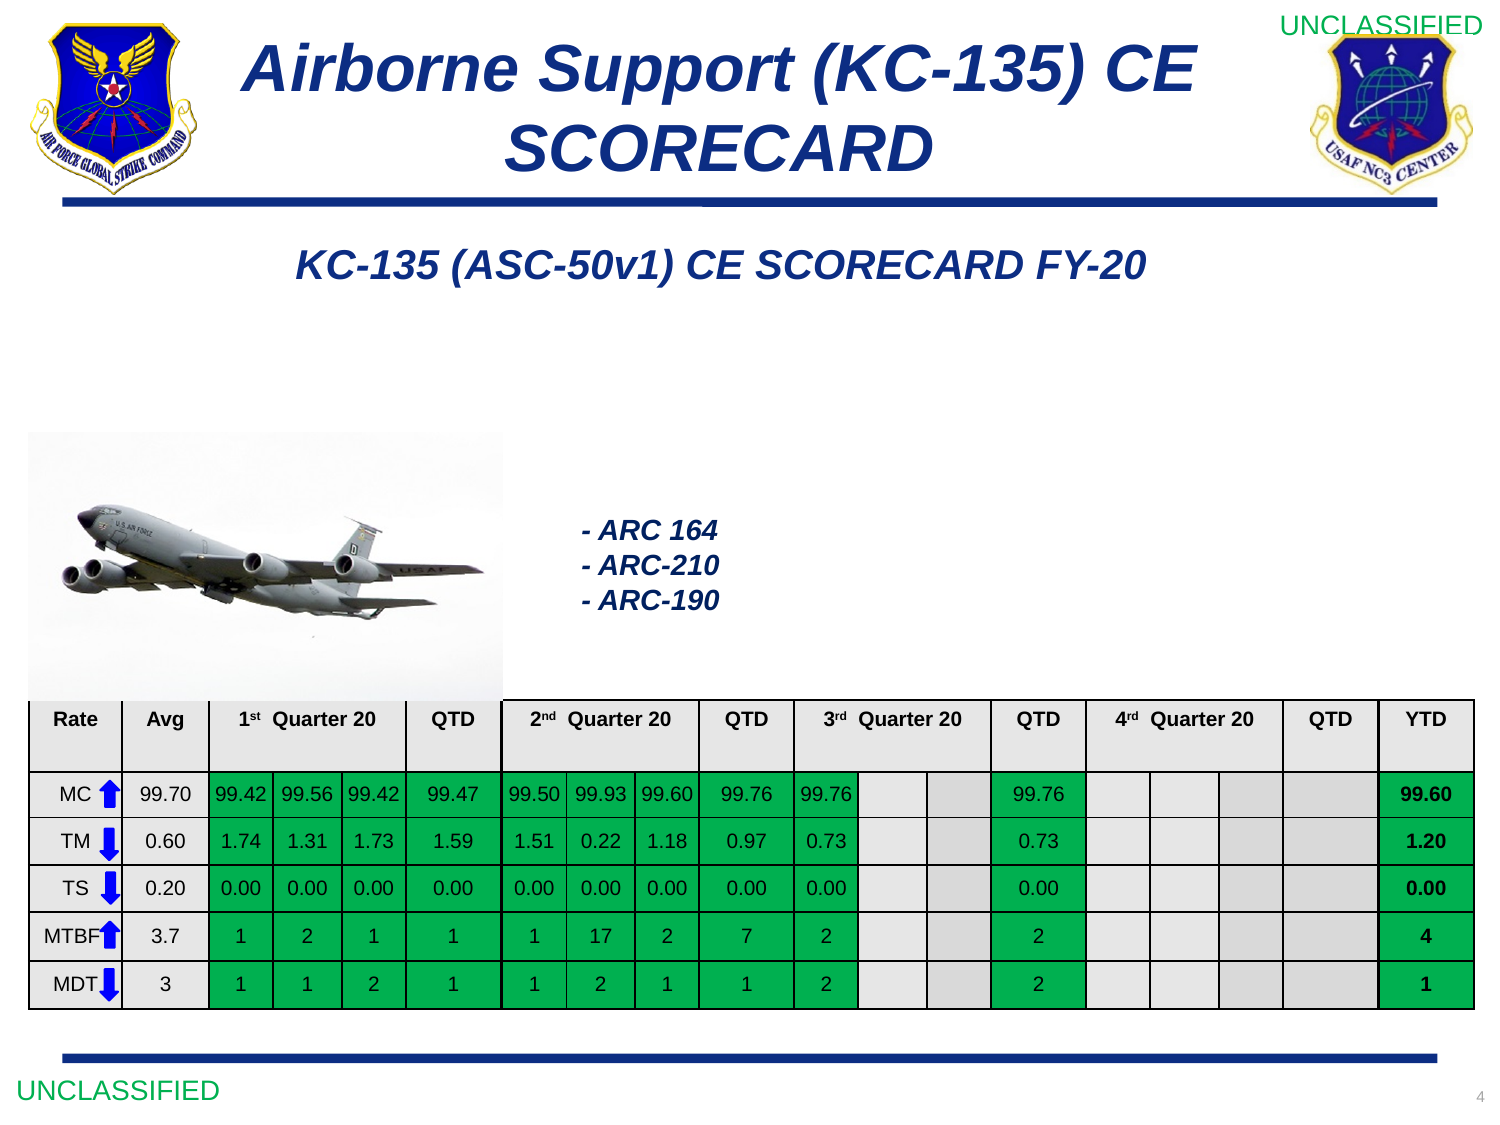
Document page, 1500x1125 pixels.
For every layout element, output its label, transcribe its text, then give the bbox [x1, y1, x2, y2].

table_cell 1 [503, 962, 566, 1008]
text_box [534, 425, 1379, 645]
table_cell 1 [636, 962, 698, 1008]
table_header QTD [700, 701, 793, 771]
table_cell 1.74 [210, 818, 272, 864]
table_cell [859, 773, 926, 817]
table_cell 1.51 [503, 818, 566, 864]
table_cell [1151, 913, 1218, 960]
table_header QTD [992, 701, 1085, 771]
table_header Avg [123, 709, 208, 771]
table_header QTD [1284, 701, 1377, 771]
table_cell [1284, 962, 1377, 1008]
table_cell 99.70 [123, 773, 208, 817]
table_cell 4 [1380, 913, 1473, 960]
table_header KC-135 (ASC-50v1) CE SCORECARD FY-20 [30, 242, 1412, 346]
table_cell 99.60 [636, 773, 698, 817]
table_cell [859, 866, 926, 911]
table_cell 1 [407, 913, 500, 960]
table_cell [1087, 818, 1149, 864]
table_cell 99.56 [274, 773, 341, 817]
text_box - ARC 164 - ARC-210 - ARC-190 [566, 503, 1411, 659]
table_cell 17 [567, 913, 634, 960]
table_cell 2 [992, 913, 1085, 960]
table_cell [928, 818, 990, 864]
table_cell 2 [992, 962, 1085, 1008]
table_cell [1087, 962, 1149, 1008]
table_cell 7 [700, 913, 793, 960]
table_header 4rd Quarter 20 [1087, 701, 1282, 771]
table_cell TS [30, 866, 121, 911]
table_cell 0.00 [503, 866, 566, 911]
table_cell [1284, 913, 1377, 960]
table_cell 0.00 [210, 866, 272, 911]
table_cell 99.42 [343, 773, 405, 817]
picture [28, 432, 503, 701]
table_cell [1151, 818, 1218, 864]
table_cell 0.00 [636, 866, 698, 911]
table_cell 2 [795, 913, 857, 960]
table_cell [859, 962, 926, 1008]
table_header QTD [407, 709, 500, 771]
table_cell [1151, 773, 1218, 817]
table_cell [1284, 818, 1377, 864]
table_cell 0.60 [123, 818, 208, 864]
table_cell 0.22 [567, 818, 634, 864]
table_cell 2 [795, 962, 857, 1008]
table_cell 0.00 [992, 866, 1085, 911]
table_cell TM [30, 818, 121, 864]
table_cell 3.7 [123, 913, 208, 960]
table_cell 0.00 [700, 866, 793, 911]
text_box [101, 872, 120, 904]
table_cell [928, 866, 990, 911]
table_cell [859, 818, 926, 864]
table_cell [1220, 913, 1282, 960]
table_cell 1.73 [343, 818, 405, 864]
table_cell [1220, 773, 1282, 817]
table_cell 1 [700, 962, 793, 1008]
table_header Rate [30, 709, 121, 771]
table_cell [928, 962, 990, 1008]
table_header YTD [1380, 701, 1473, 771]
table_cell 2 [636, 913, 698, 960]
table_cell 1 [210, 913, 272, 960]
text_box Airborne Support (KC-135) CE SCORECARD [169, 17, 1271, 193]
table_header 3rd Quarter 20 [795, 701, 990, 771]
table_cell 0.00 [1380, 866, 1473, 911]
table_cell 1.31 [274, 818, 341, 864]
text_box [100, 969, 119, 1001]
table_cell [1087, 913, 1149, 960]
table_cell 1.18 [636, 818, 698, 864]
table_cell 99.76 [992, 773, 1085, 817]
table_cell 1 [407, 962, 500, 1008]
table_cell 0.00 [407, 866, 500, 911]
table_header 2nd Quarter 20 [503, 701, 698, 771]
text_box [100, 828, 119, 861]
slide_number 4 [1447, 1079, 1500, 1125]
table_cell [859, 913, 926, 960]
table_cell 1.20 [1380, 818, 1473, 864]
table_cell 3 [123, 962, 208, 1008]
picture [30, 23, 197, 195]
table_cell MDT [30, 962, 121, 1008]
table_cell 0.00 [567, 866, 634, 911]
title [272, 12, 1272, 201]
table_cell 99.60 [1380, 773, 1473, 817]
table_cell 2 [567, 962, 634, 1008]
table_cell 99.42 [210, 773, 272, 817]
table_cell 0.00 [274, 866, 341, 911]
table_cell 1 [343, 913, 405, 960]
table_cell 0.00 [343, 866, 405, 911]
table_cell 0.97 [700, 818, 793, 864]
table_cell [1151, 866, 1218, 911]
table_cell 0.73 [795, 818, 857, 864]
table_cell [1220, 962, 1282, 1008]
table_cell 1 [274, 962, 341, 1008]
table_cell [928, 913, 990, 960]
table_cell MTBF [30, 913, 121, 960]
table_cell 2 [274, 913, 341, 960]
table_header 1st Quarter 20 [210, 709, 405, 771]
table_cell [1220, 818, 1282, 864]
table_cell [1220, 866, 1282, 911]
table_cell [1087, 866, 1149, 911]
table_cell [1087, 773, 1149, 817]
table_cell 1 [1380, 962, 1473, 1008]
text_box [100, 921, 120, 948]
table_cell MC [30, 773, 121, 817]
table_cell [928, 773, 990, 817]
table_cell [1151, 962, 1218, 1008]
table_cell 99.93 [567, 773, 634, 817]
table_cell 1 [503, 913, 566, 960]
table_cell 99.76 [700, 773, 793, 817]
table_cell 2 [343, 962, 405, 1008]
table_cell 0.73 [992, 818, 1085, 864]
table_cell 1 [210, 962, 272, 1008]
table_cell 99.76 [795, 773, 857, 817]
table_cell 0.20 [123, 866, 208, 911]
table_cell 99.47 [407, 773, 500, 817]
table_cell 0.00 [795, 866, 857, 911]
picture [1310, 34, 1473, 195]
table_cell 99.50 [503, 773, 566, 817]
table_cell [1284, 773, 1377, 817]
table_cell [1284, 866, 1377, 911]
text_box [100, 780, 120, 807]
table_cell 1.59 [407, 818, 500, 864]
